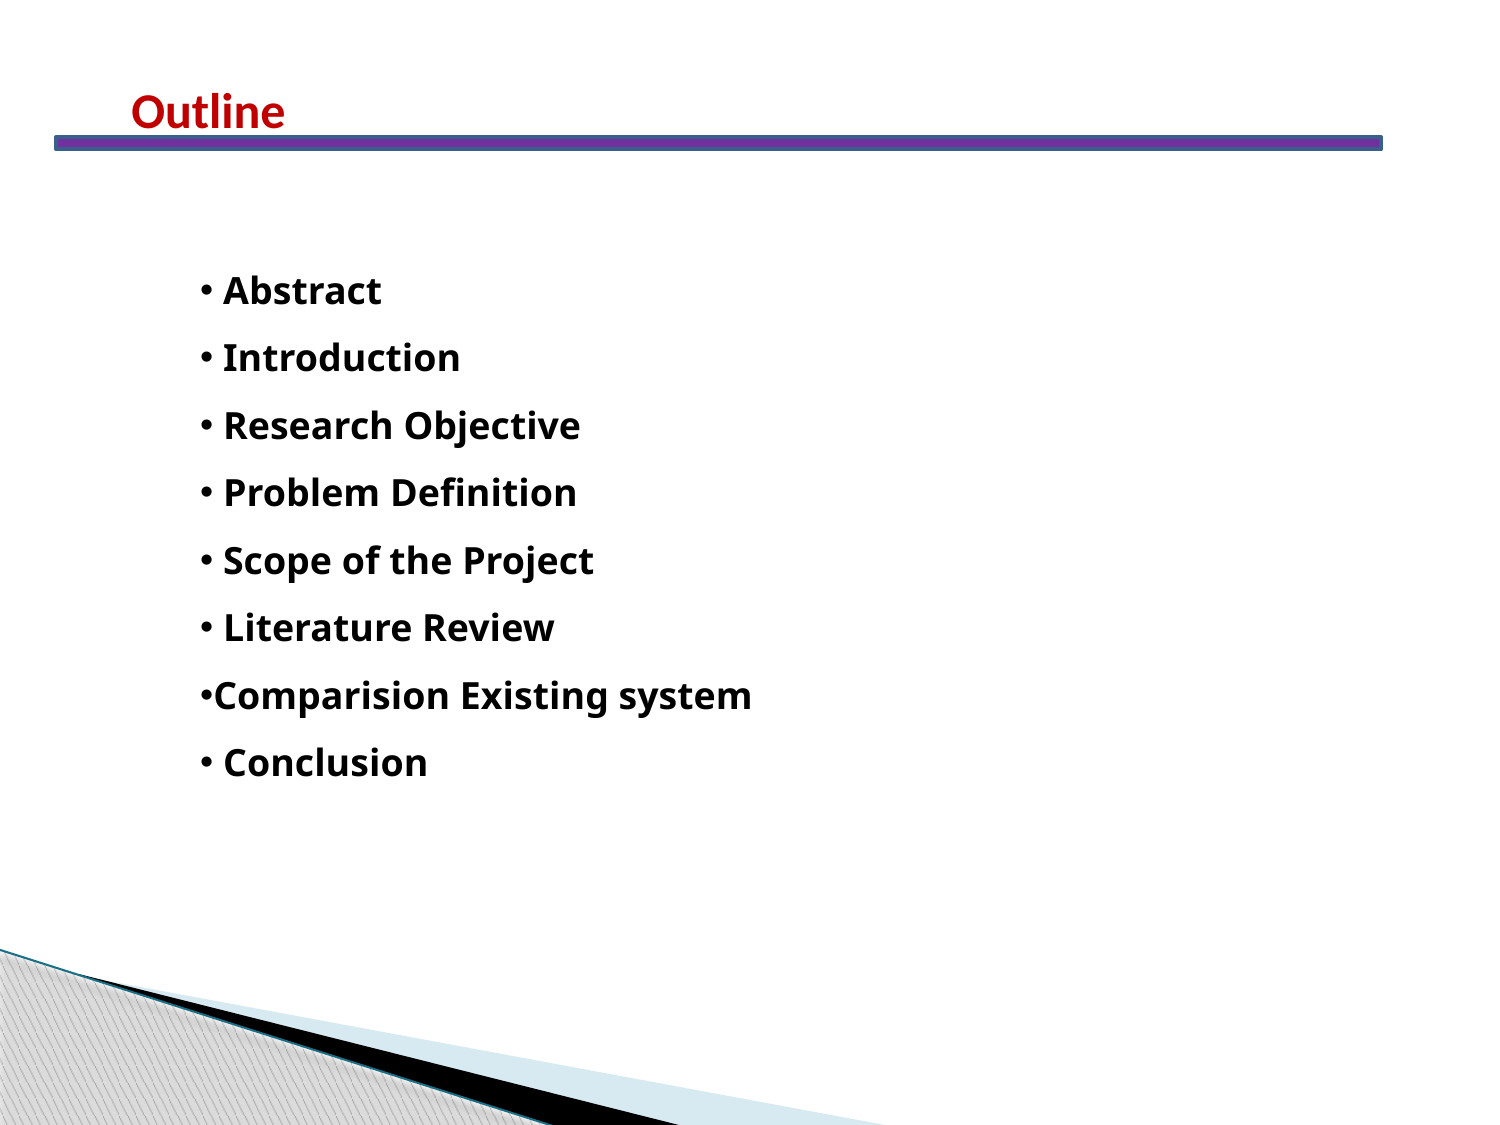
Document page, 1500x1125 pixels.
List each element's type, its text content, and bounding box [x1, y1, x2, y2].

text_box [56, 137, 1382, 150]
text_box Outline [116, 70, 824, 137]
text_box Abstract Introduction Research Objective Problem Definition Scope of the Project Literature Review Comparision Existing system Conclusion [185, 236, 1125, 792]
